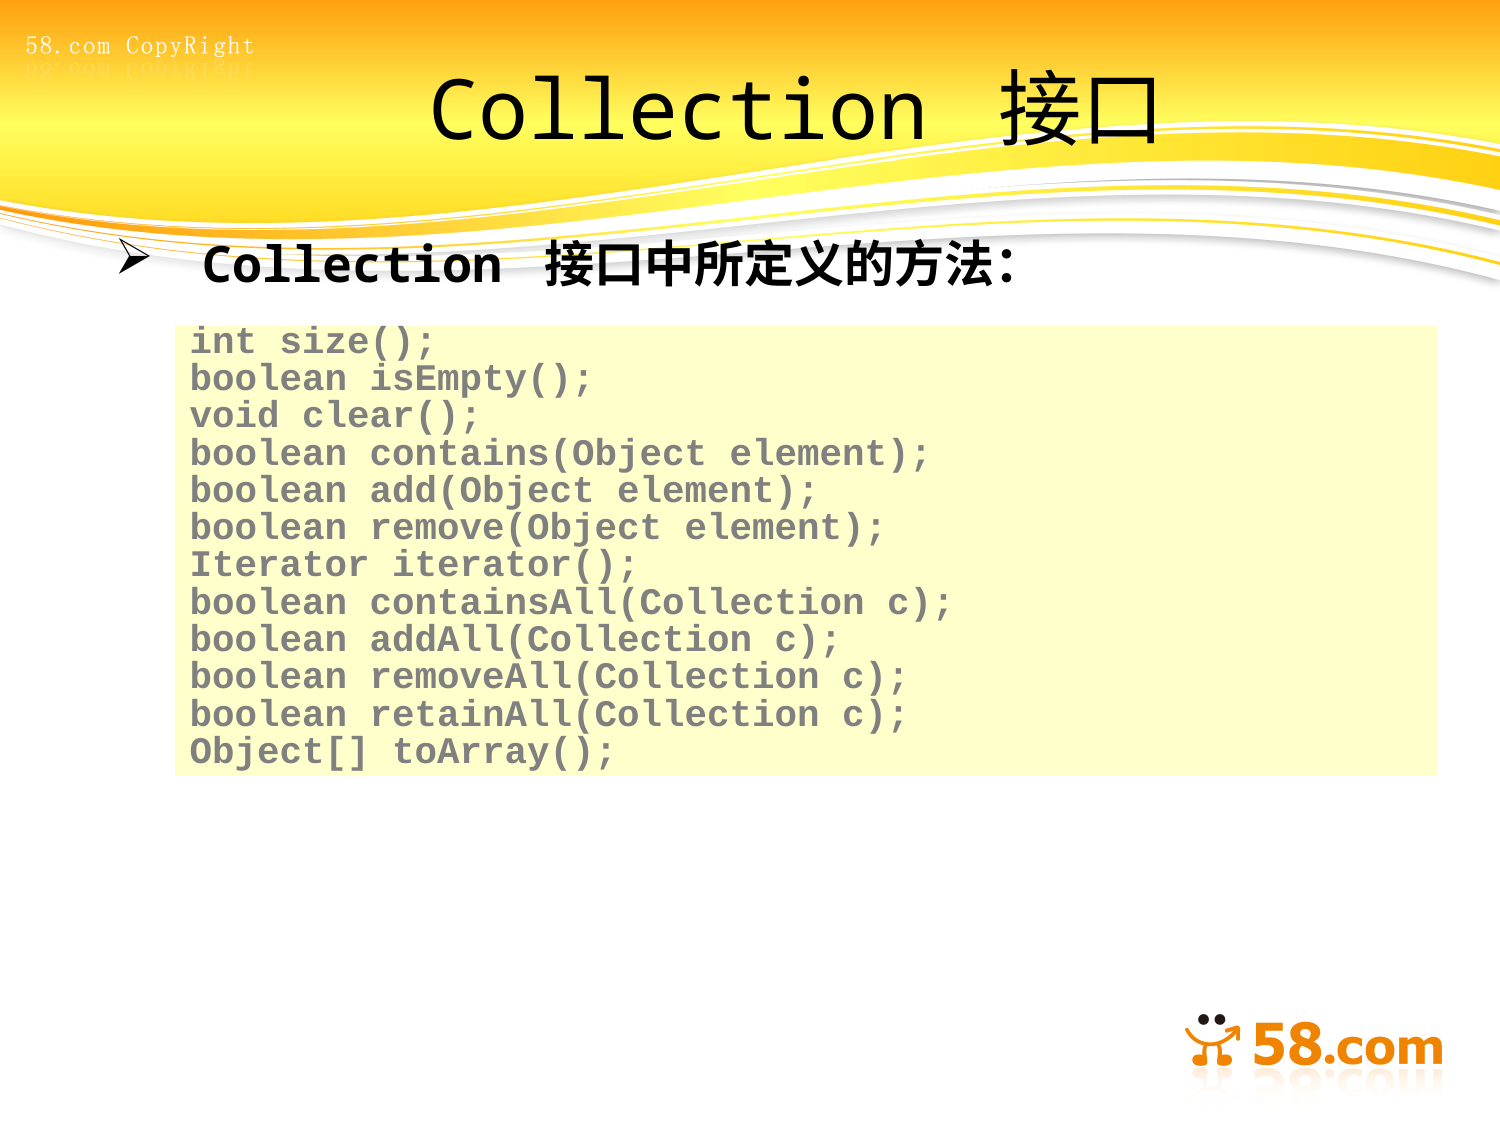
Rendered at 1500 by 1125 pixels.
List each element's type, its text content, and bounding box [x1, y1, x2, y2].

text_box int size(); boolean isEmpty(); void clear(); boolean contains(Object element); boolean add(Object element); boolean remove(Object element); Iterator iterator(); boolean containsAll(Collection c); boolean addAll(Collection c); boolean removeAll(Collection c); boolean retainAll(Collection c); Object[] toArray(); [174, 326, 1438, 776]
text_box Collection 接口中所定义的方法： [99, 224, 1388, 300]
title Collection 接口 [159, 12, 1435, 201]
picture [0, 0, 1500, 1125]
